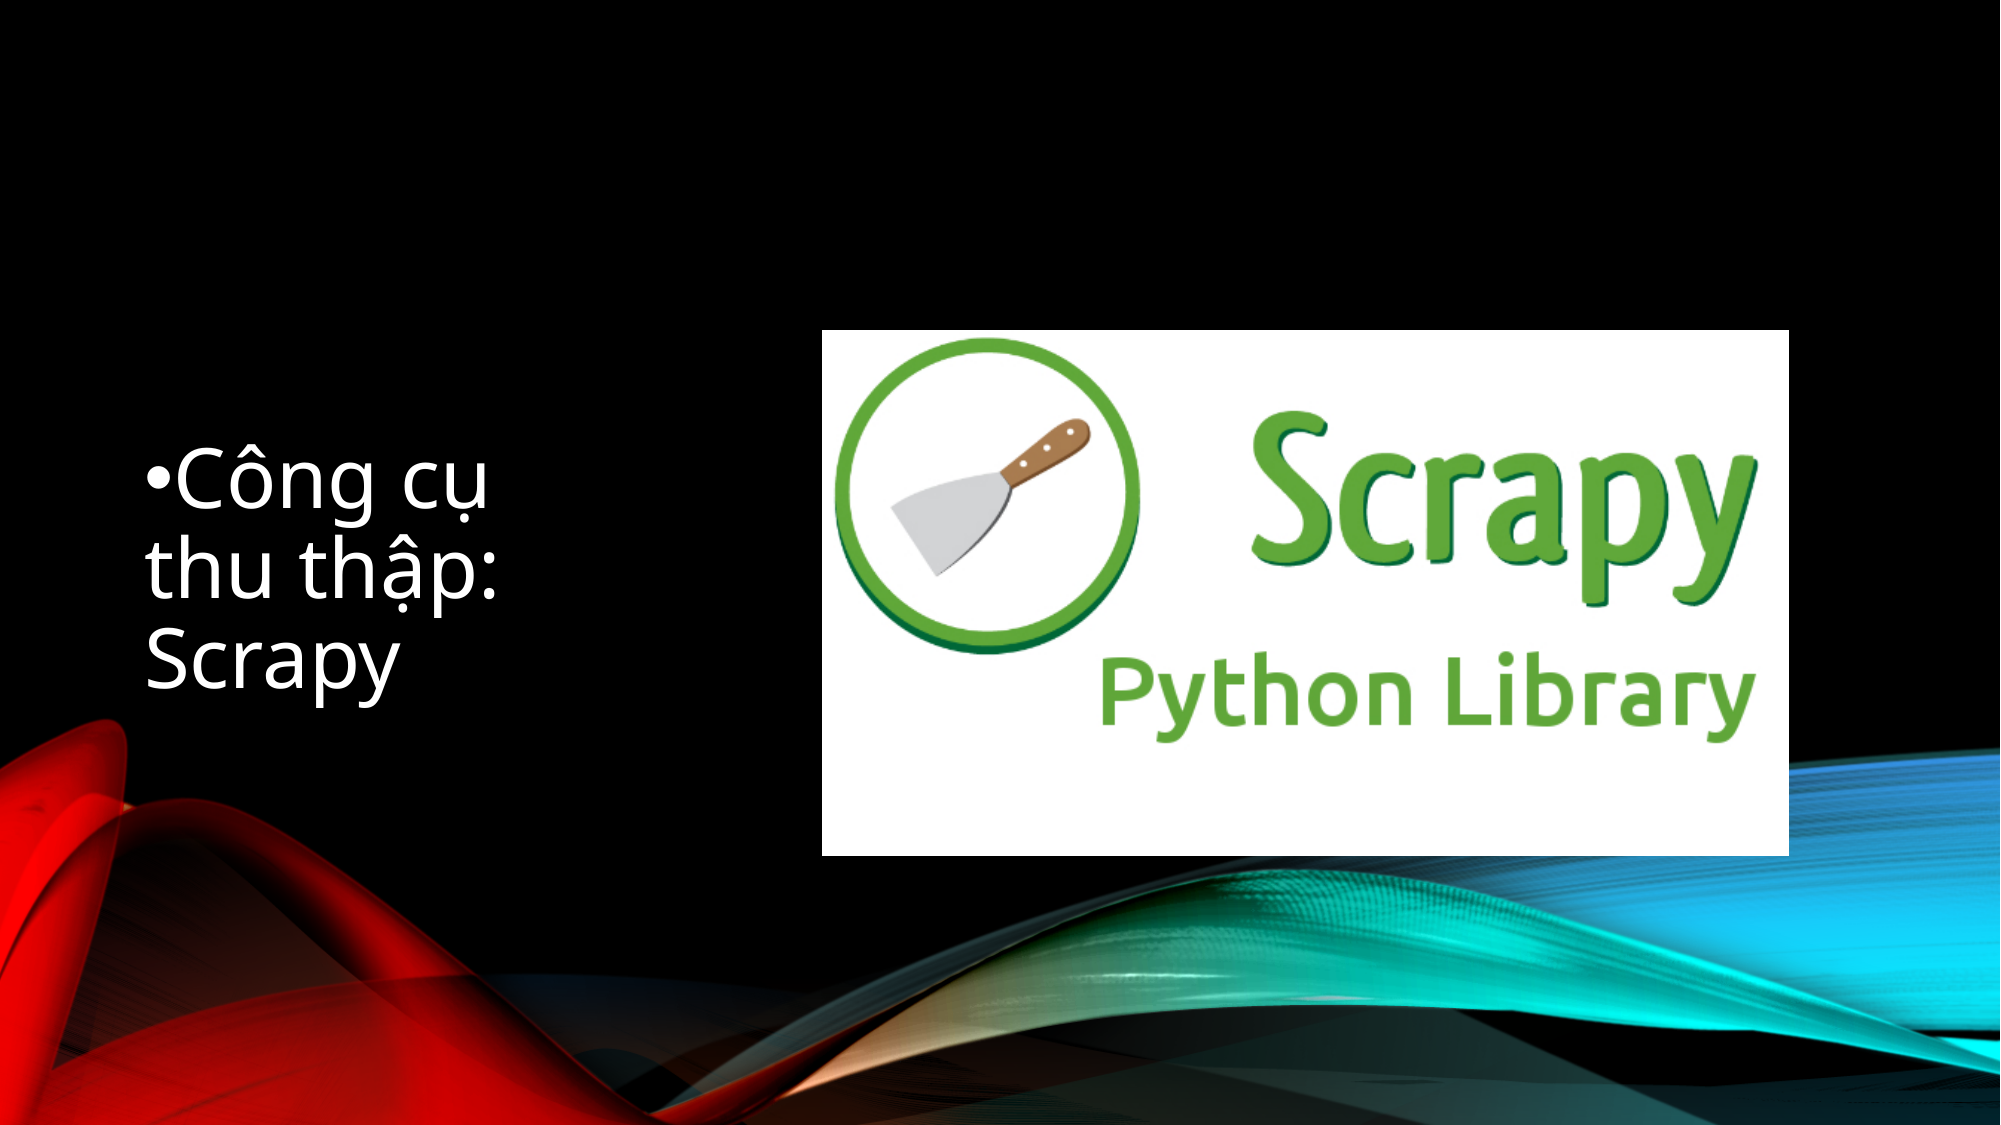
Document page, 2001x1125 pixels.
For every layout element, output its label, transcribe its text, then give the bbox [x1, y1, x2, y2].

list Công cụ thu thập: Scrapy [129, 176, 659, 966]
picture [0, 330, 2000, 1125]
